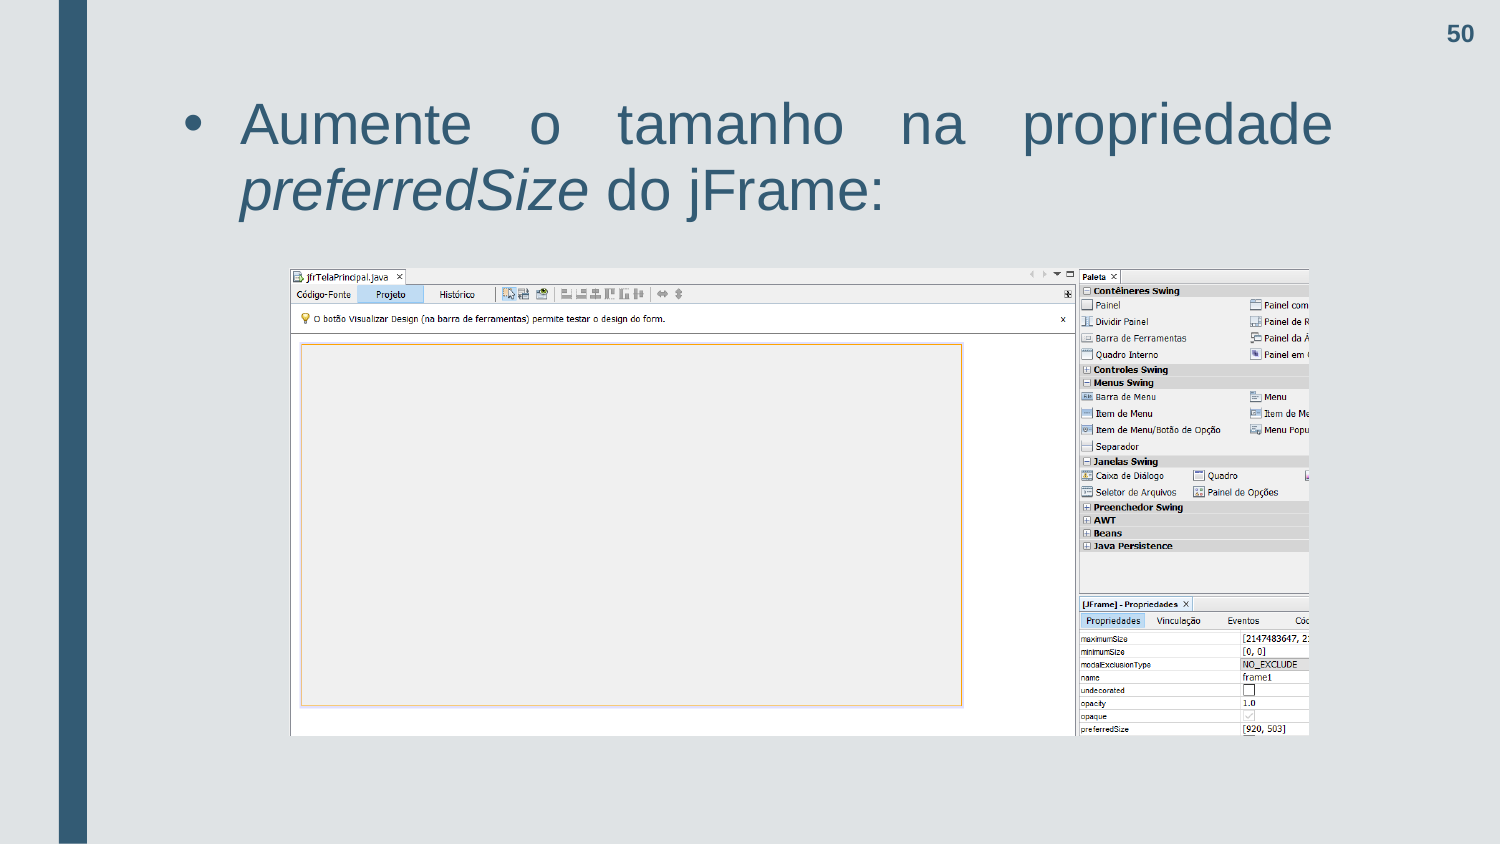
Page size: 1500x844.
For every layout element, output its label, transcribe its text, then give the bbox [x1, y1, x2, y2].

list Aumente o tamanho na propriedade preferredSize do jFrame: [168, 84, 1351, 789]
picture [289, 268, 1309, 736]
slide_number 50 [1293, 7, 1490, 58]
